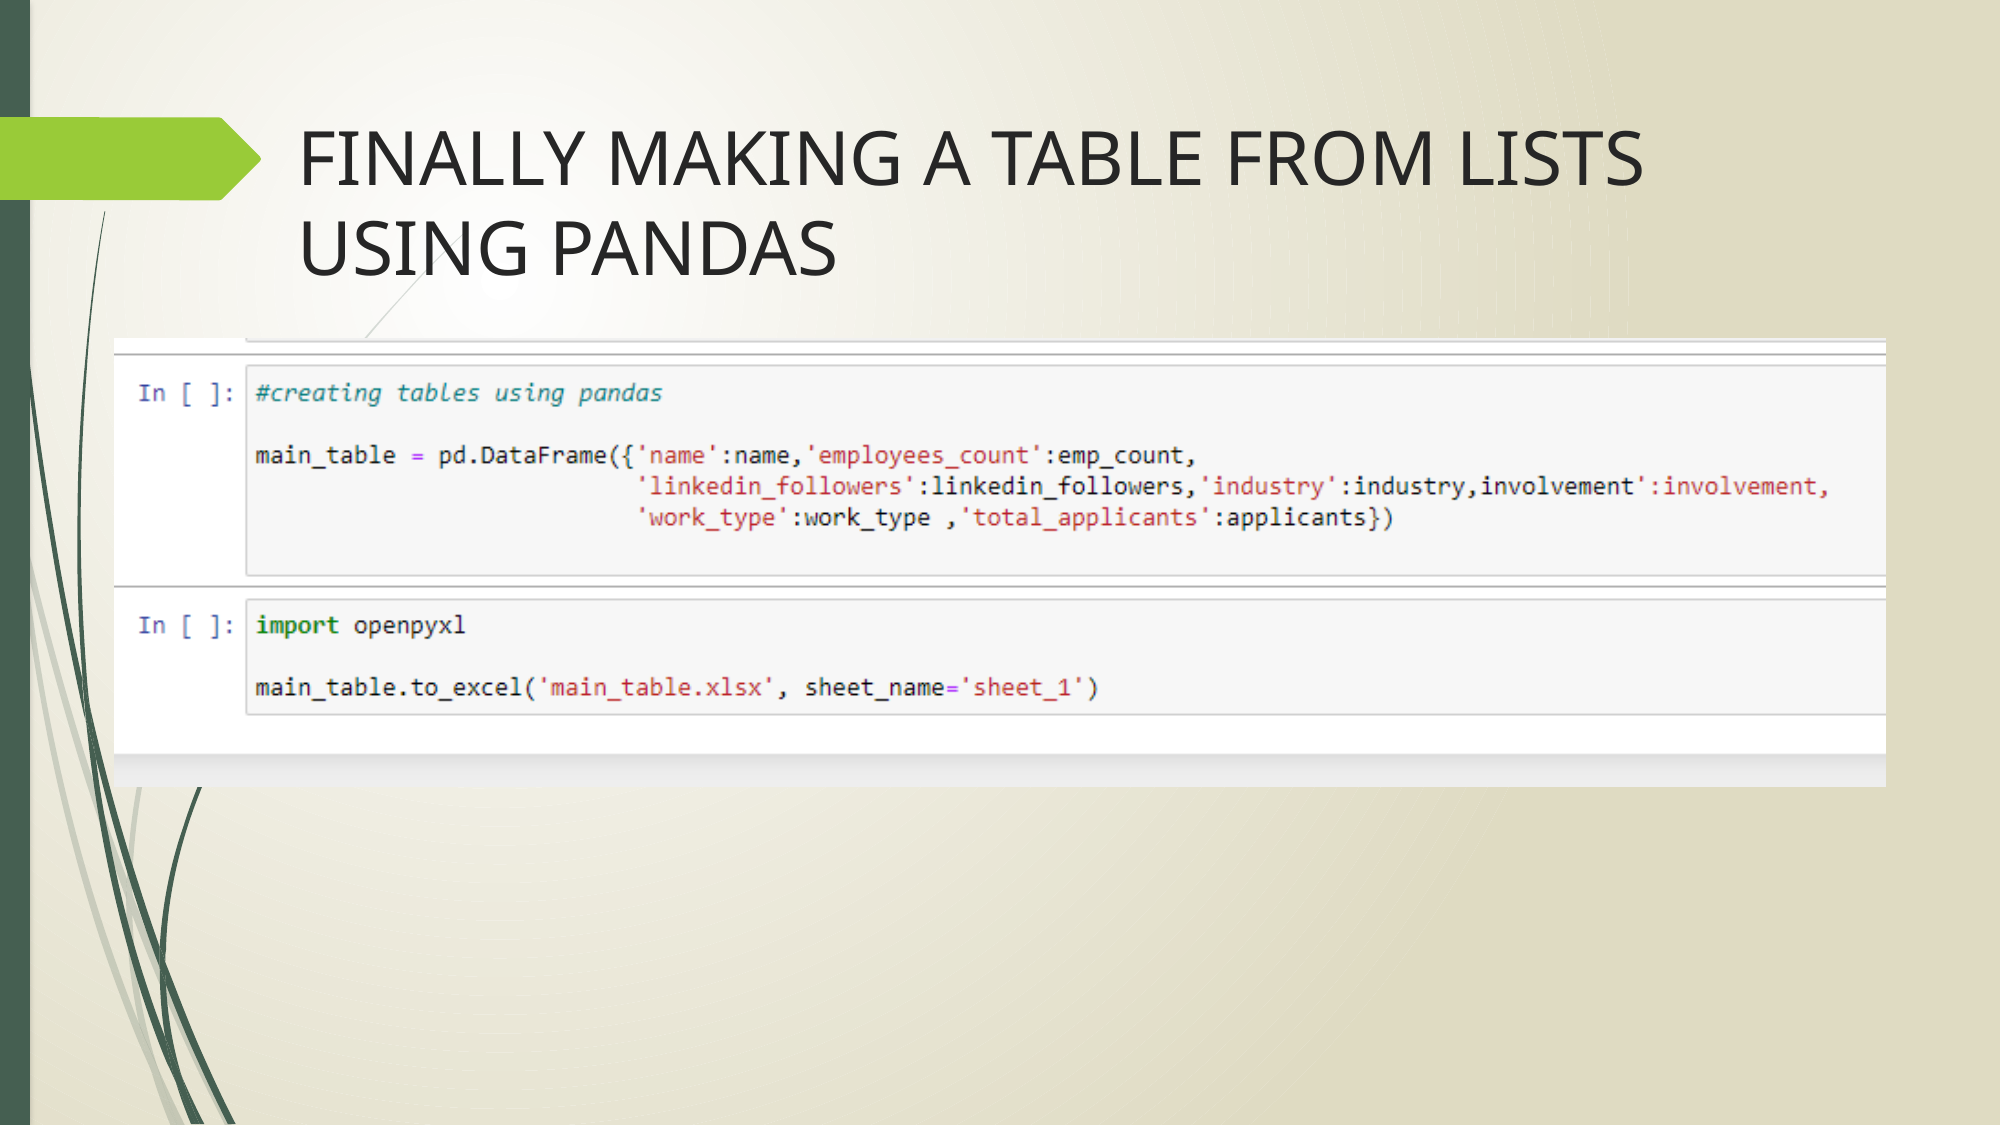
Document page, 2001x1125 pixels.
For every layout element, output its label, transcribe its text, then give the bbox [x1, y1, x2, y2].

title FINALLY MAKING A TABLE FROM LISTS USING PANDAS [282, 102, 1888, 313]
picture [113, 338, 1887, 787]
